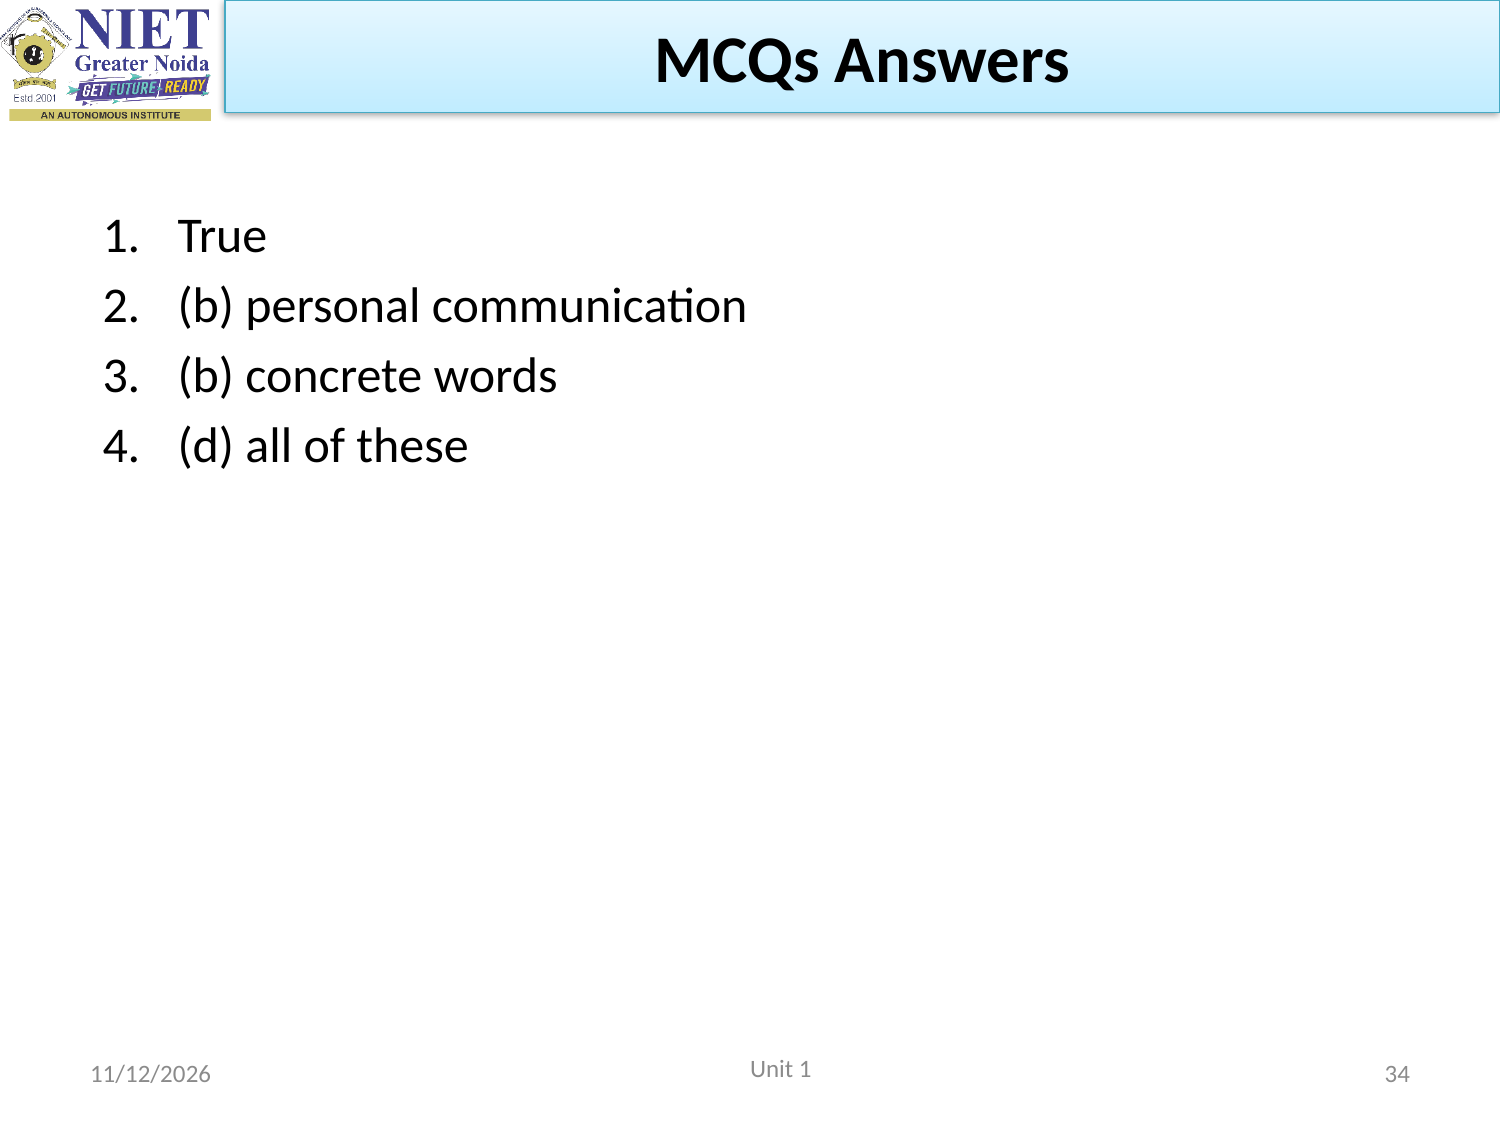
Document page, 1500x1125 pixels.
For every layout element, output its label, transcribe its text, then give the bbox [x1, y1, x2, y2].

footer Unit 1 [412, 1037, 1213, 1098]
slide_number 34 [1074, 1042, 1425, 1103]
picture [0, 7, 211, 121]
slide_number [75, 1042, 425, 1103]
list True (b) personal communication (b) concrete words (d) all of these [87, 125, 1438, 930]
text_box MCQs Answers [224, 0, 1500, 113]
